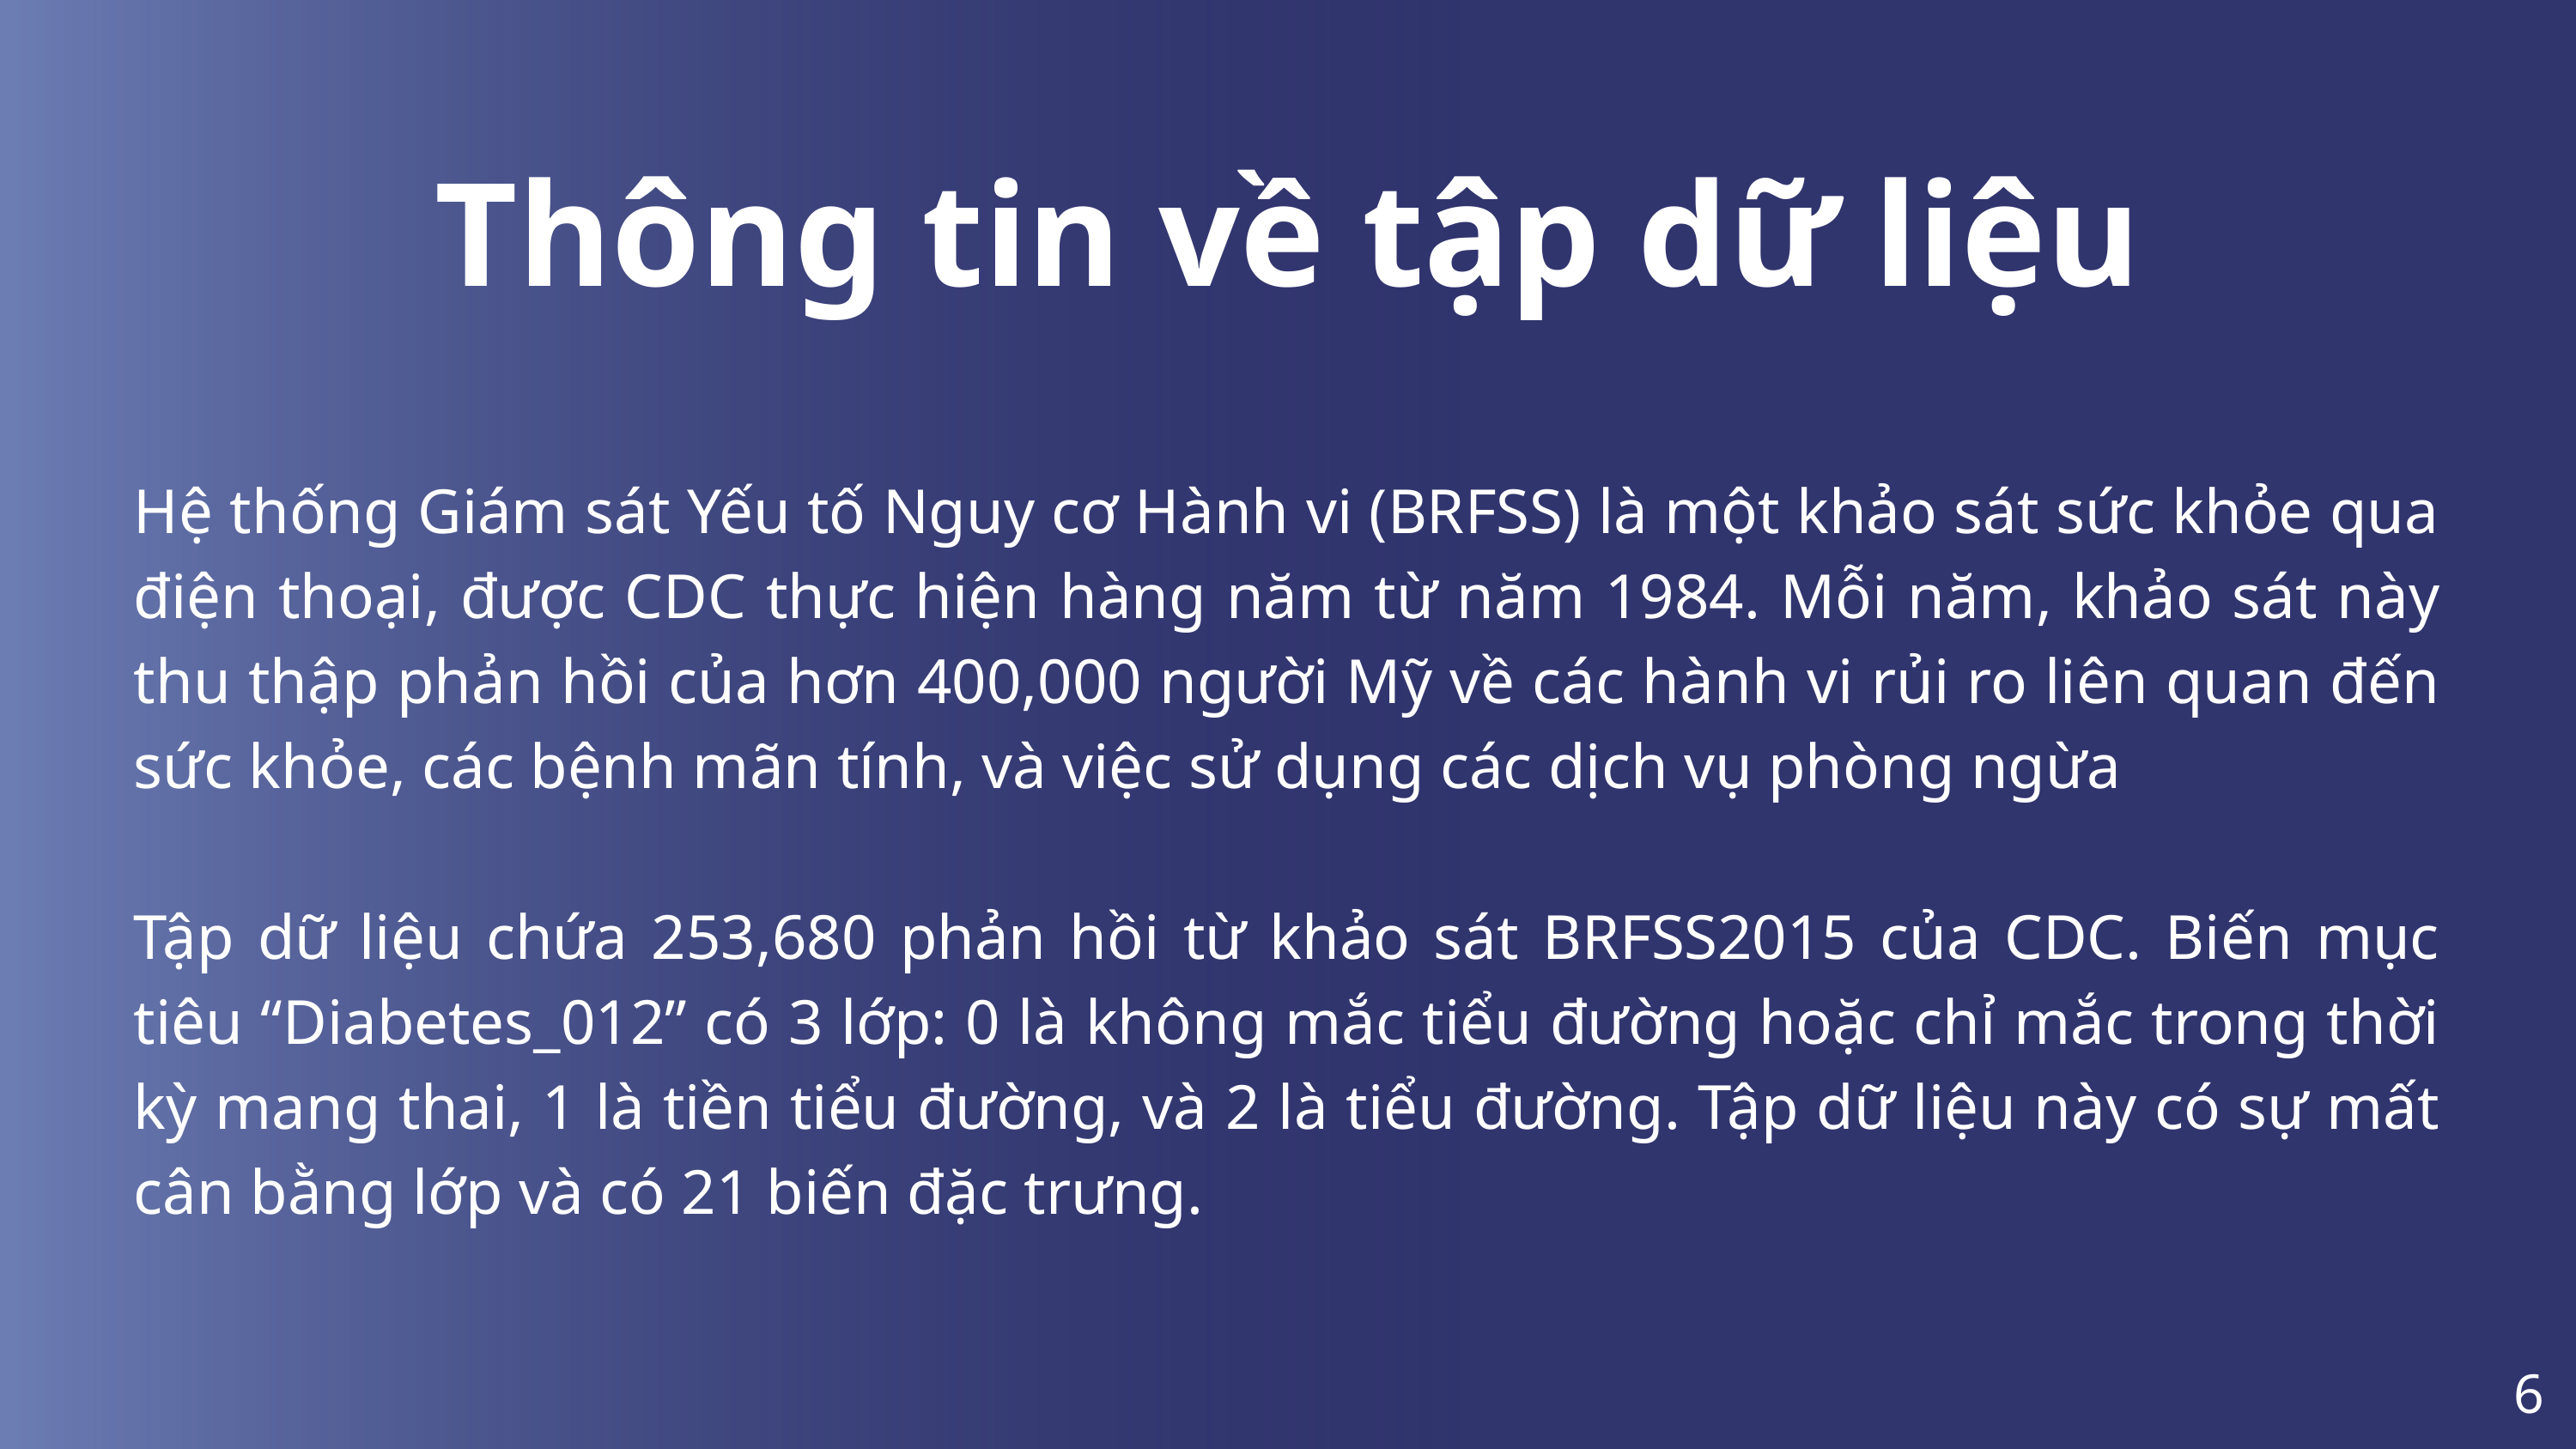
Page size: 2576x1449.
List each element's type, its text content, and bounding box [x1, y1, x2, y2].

text_box Thông tin về tập dữ liệu [123, 143, 2453, 316]
text_box Hệ thống Giám sát Yếu tố Nguy cơ Hành vi (BRFSS) là một khảo sát sức khỏe qua điện thoại, được CDC thực hiện hàng năm từ năm 1984. Mỗi năm, khảo sát này thu thập phản hồi của hơn 400,000 người Mỹ về các hành vi rủi ro liên quan đến sức khỏe, các bệnh mãn tính, và việc sử dụng các dịch vụ phòng ngừa Tập dữ liệu chứa 253,680 phản hồi từ khảo sát BRFSS2015 của CDC. Biến mục tiêu “Diabetes_012” có 3 lớp: 0 là không mắc tiểu đường hoặc chỉ mắc trong thời kỳ mang thai, 1 là tiền tiểu đường, và 2 là tiểu đường. Tập dữ liệu này có sự mất cân bằng lớp và có 21 biến đặc trưng. [133, 460, 2442, 1227]
text_box [0, 0, 1462, 1449]
text_box 6 [2512, 1349, 2546, 1425]
